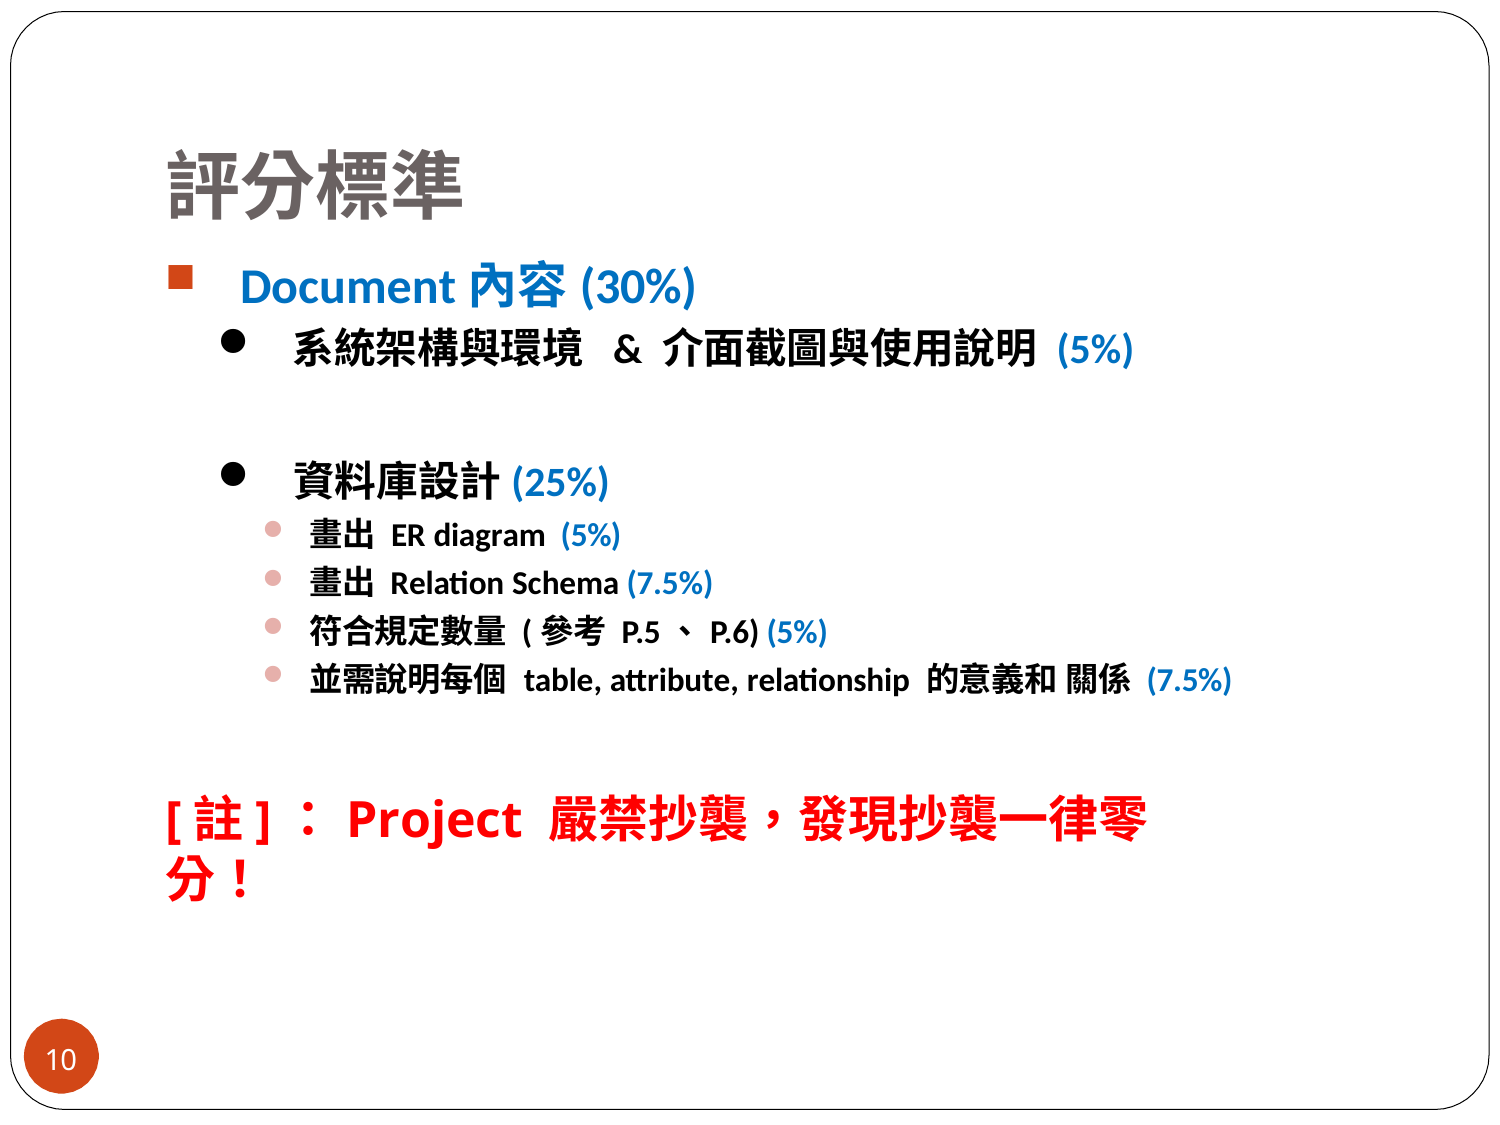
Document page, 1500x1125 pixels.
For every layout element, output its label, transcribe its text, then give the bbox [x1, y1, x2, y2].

title 評分標準 [162, 131, 1338, 253]
text_box [23, 1018, 99, 1094]
text_box 10 [42, 1041, 80, 1077]
text_box Document內容(30%) 系統架構與環境 & 介面截圖與使用說明 (5%) 資料庫設計(25%) 畫出 ER diagram (5%) 畫出 Relation Schema (7.5%) 符合規定數量 (參考 P.5、P.6) (5%) 並需說明每個 table, attribute, relationship 的意義和 關係 (7.5%) [162, 253, 1387, 699]
text_box [註]：Project 嚴禁抄襲，發現抄襲一律零分！ [162, 787, 1184, 908]
